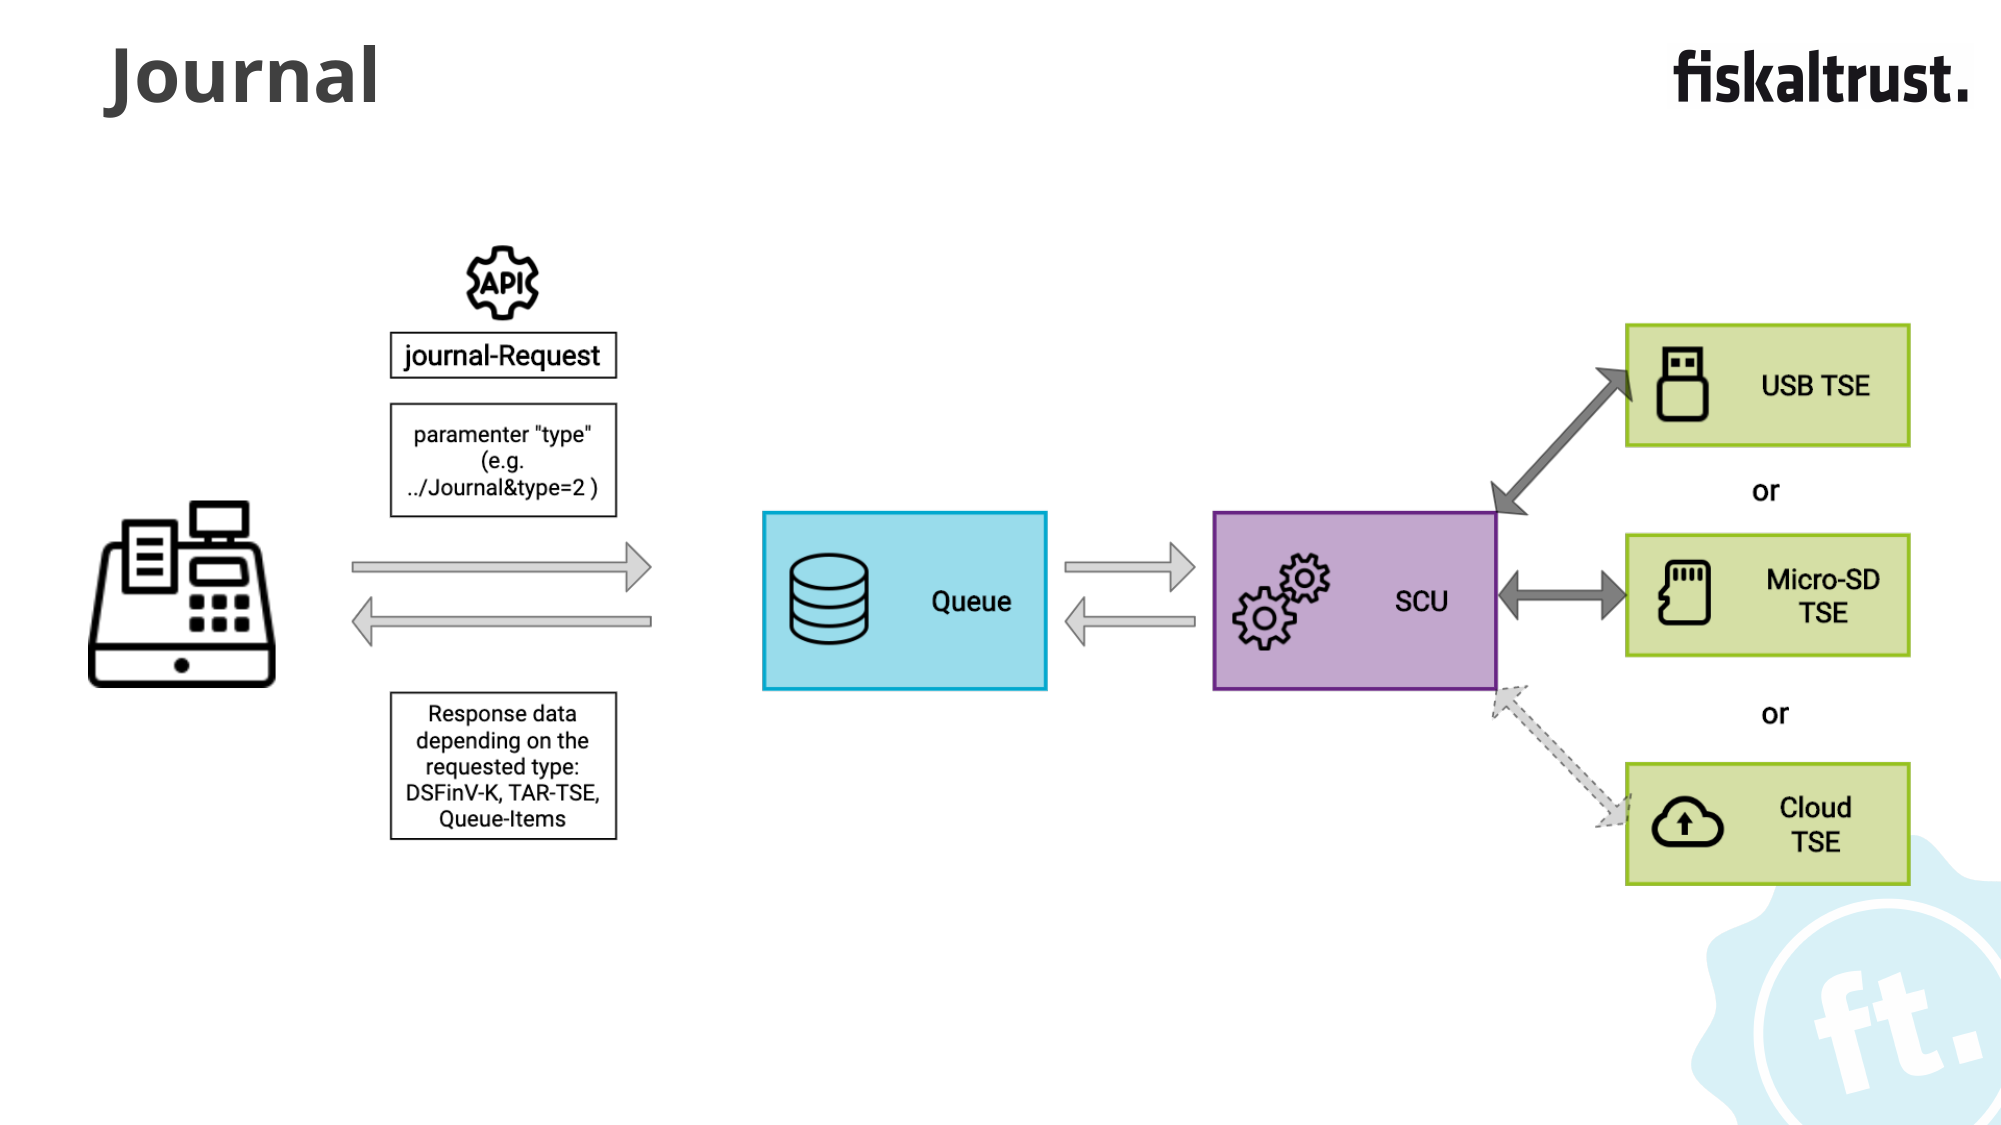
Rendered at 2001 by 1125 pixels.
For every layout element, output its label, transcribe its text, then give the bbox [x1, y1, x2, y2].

picture [88, 238, 2000, 1125]
picture [1667, 43, 1974, 109]
title Journal [94, 30, 1646, 118]
